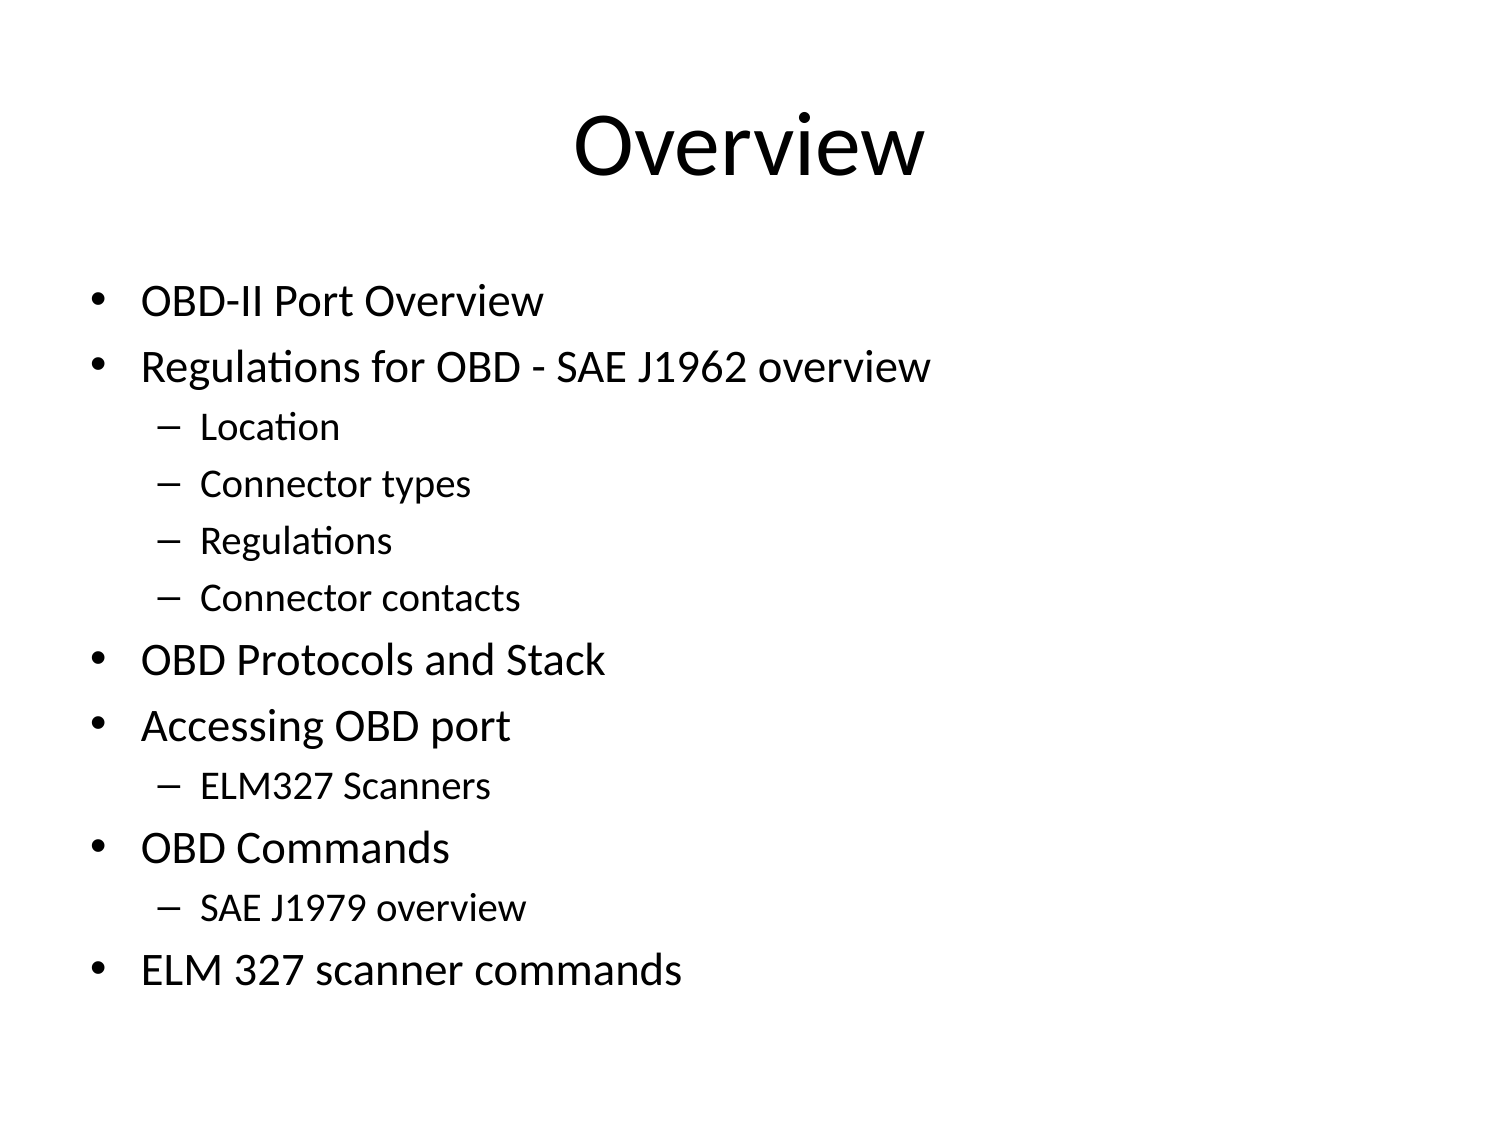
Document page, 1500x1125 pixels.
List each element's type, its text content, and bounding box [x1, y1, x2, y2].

list OBD-II Port Overview Regulations for OBD - SAE J1962 overview Location Connector types Regulations Connector contacts OBD Protocols and Stack Accessing OBD port ELM327 Scanners OBD Commands SAE J1979 overview ELM 327 scanner commands [75, 262, 1425, 1005]
title Overview [75, 45, 1425, 233]
